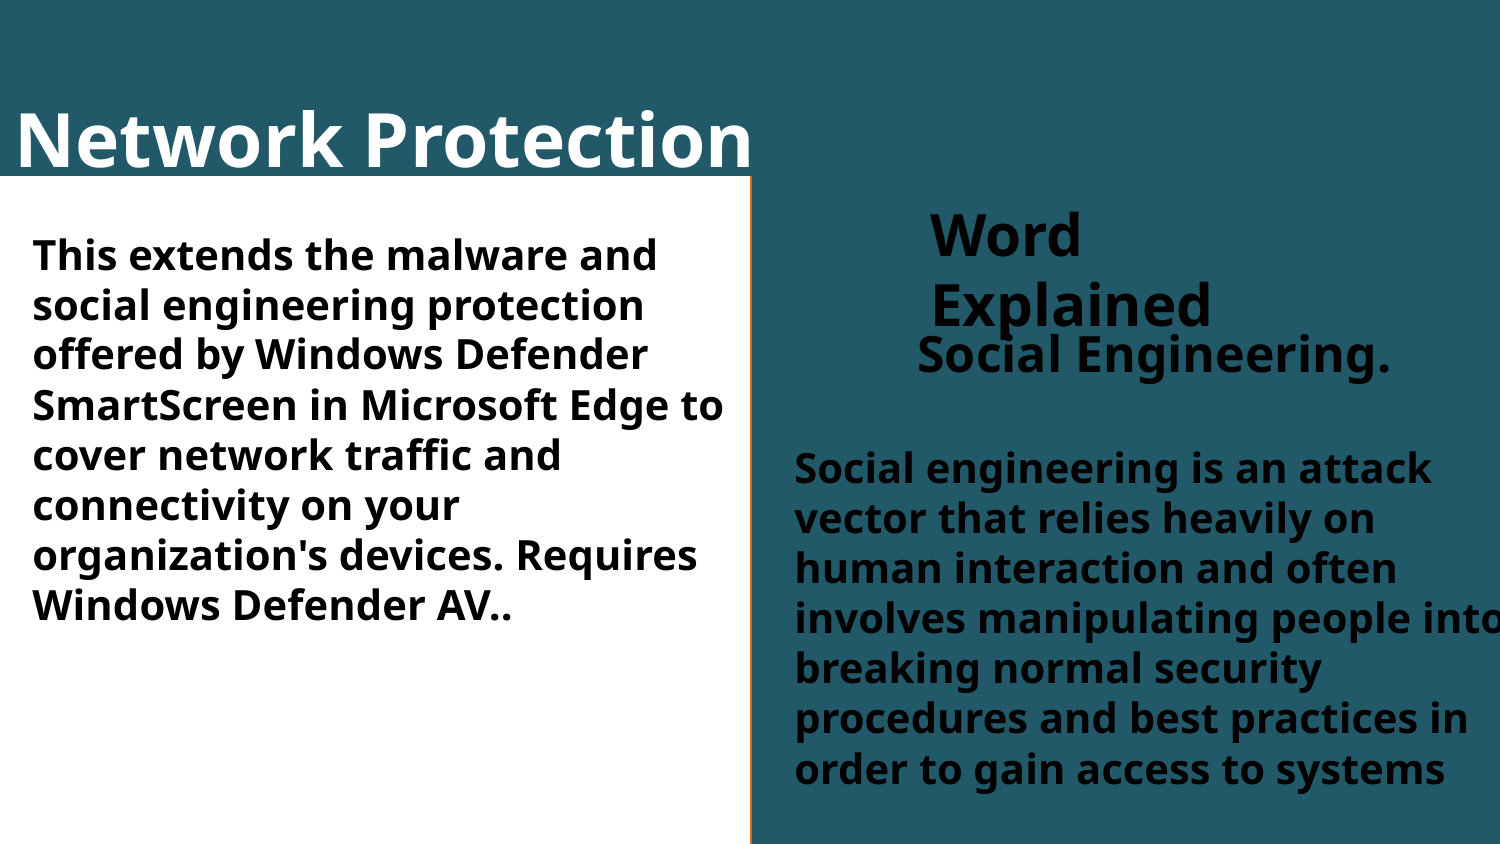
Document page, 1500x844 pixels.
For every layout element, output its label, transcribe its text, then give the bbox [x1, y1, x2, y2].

text_box Word Explained [915, 190, 1365, 314]
text_box [0, 0, 1500, 176]
picture [0, 173, 751, 844]
text_box [754, 176, 1500, 844]
text_box Social Engineering. Social engineering is an attack vector that relies heavily on human interaction and often involves manipulating people into breaking normal security procedures and best practices in order to gain access to systems [779, 314, 1500, 800]
text_box Network Protection [0, 85, 780, 191]
